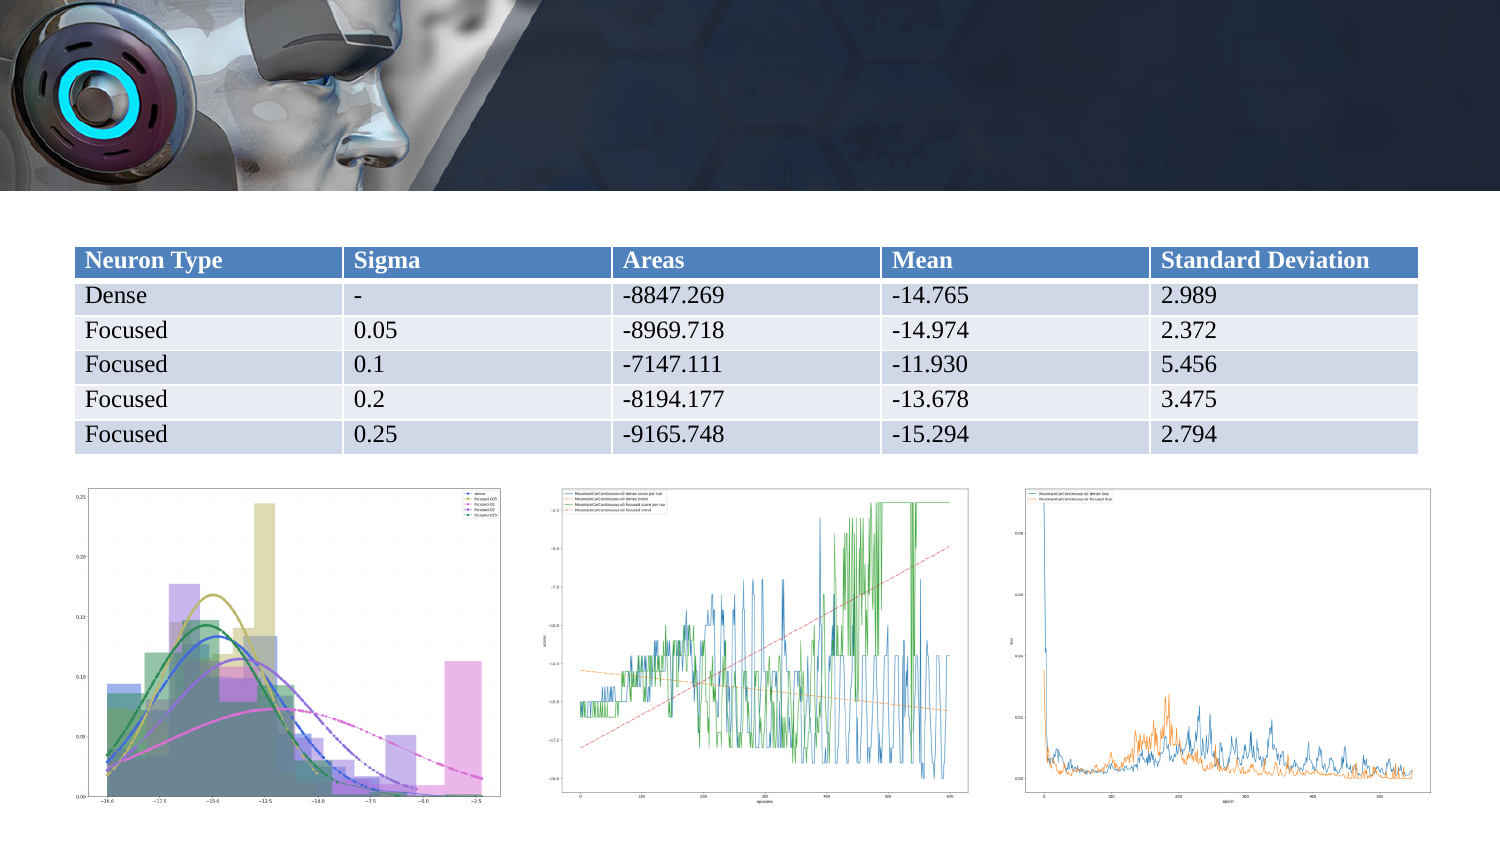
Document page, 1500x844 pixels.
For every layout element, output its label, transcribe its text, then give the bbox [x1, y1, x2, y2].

table_cell Focused [75, 386, 342, 419]
table_cell 2.794 [1151, 421, 1418, 454]
table_cell -8969.718 [613, 317, 880, 350]
table_header Neuron Type [75, 247, 342, 278]
table_cell -14.974 [882, 317, 1149, 350]
table_cell Focused [75, 351, 342, 384]
table_cell 0.2 [344, 386, 611, 419]
table_cell 2.372 [1151, 317, 1418, 350]
table_cell -14.765 [882, 284, 1149, 315]
table_cell Dense [75, 284, 342, 315]
table_cell 0.1 [344, 351, 611, 384]
table_cell Focused [75, 317, 342, 350]
table_header Areas [613, 247, 880, 278]
table_cell -8194.177 [613, 386, 880, 419]
table_cell -11.930 [882, 351, 1149, 384]
table_cell Focused [75, 421, 342, 454]
table_cell - [344, 284, 611, 315]
table_cell 0.05 [344, 317, 611, 350]
table_cell 5.456 [1151, 351, 1418, 384]
table_cell 2.989 [1151, 284, 1418, 315]
table_header Sigma [344, 247, 611, 278]
table_cell -13.678 [882, 386, 1149, 419]
table_cell -8847.269 [613, 284, 880, 315]
table_cell 0.25 [344, 421, 611, 454]
table_cell -7147.111 [613, 351, 880, 384]
table_cell -9165.748 [613, 421, 880, 454]
table_header Mean [882, 247, 1149, 278]
table_cell -15.294 [882, 421, 1149, 454]
table_cell 3.475 [1151, 386, 1418, 419]
table_header Standard Deviation [1151, 247, 1418, 278]
picture [0, 0, 1500, 844]
